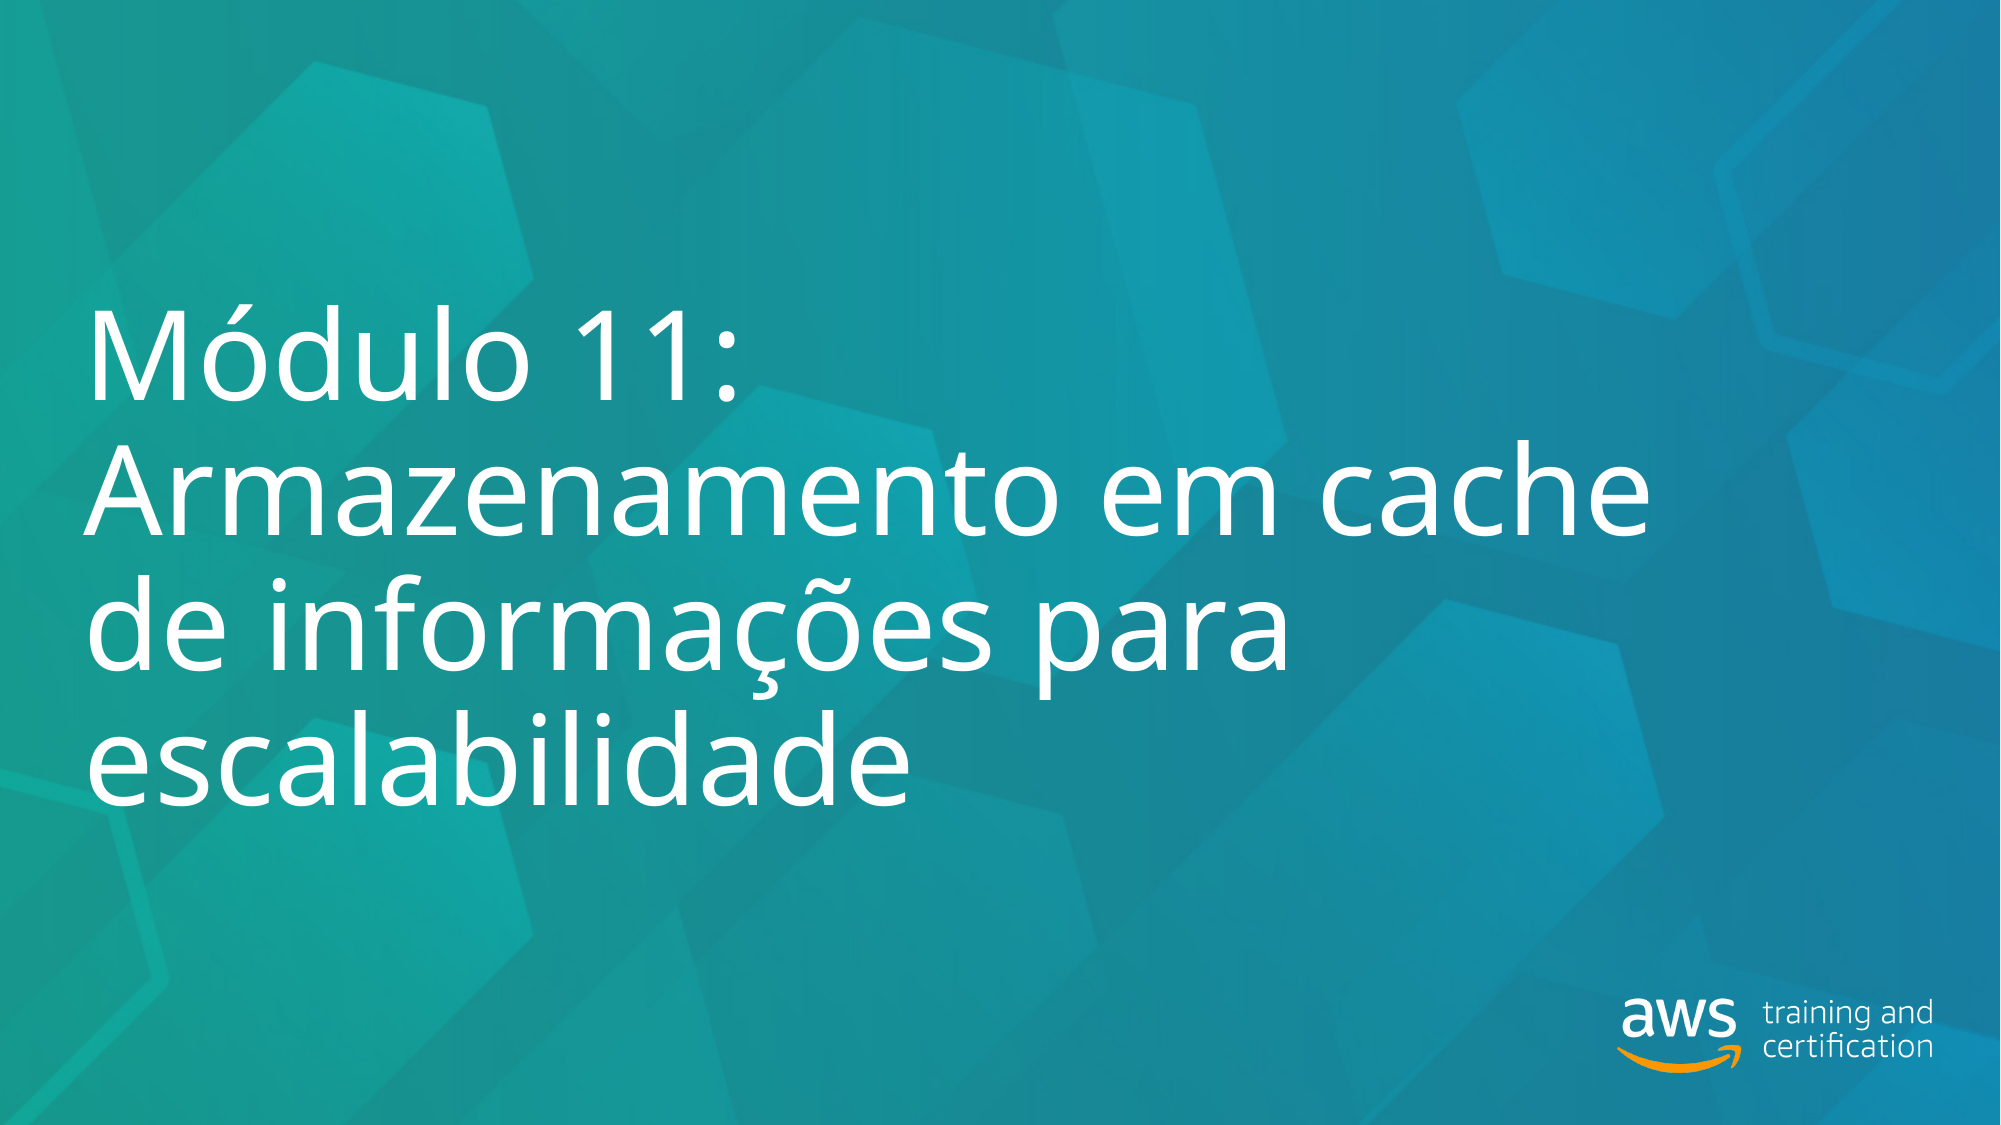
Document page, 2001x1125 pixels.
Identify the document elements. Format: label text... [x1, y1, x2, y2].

picture [0, 0, 2001, 1125]
title Módulo 11: Armazenamento em cache de informações para escalabilidade [68, 324, 1759, 801]
